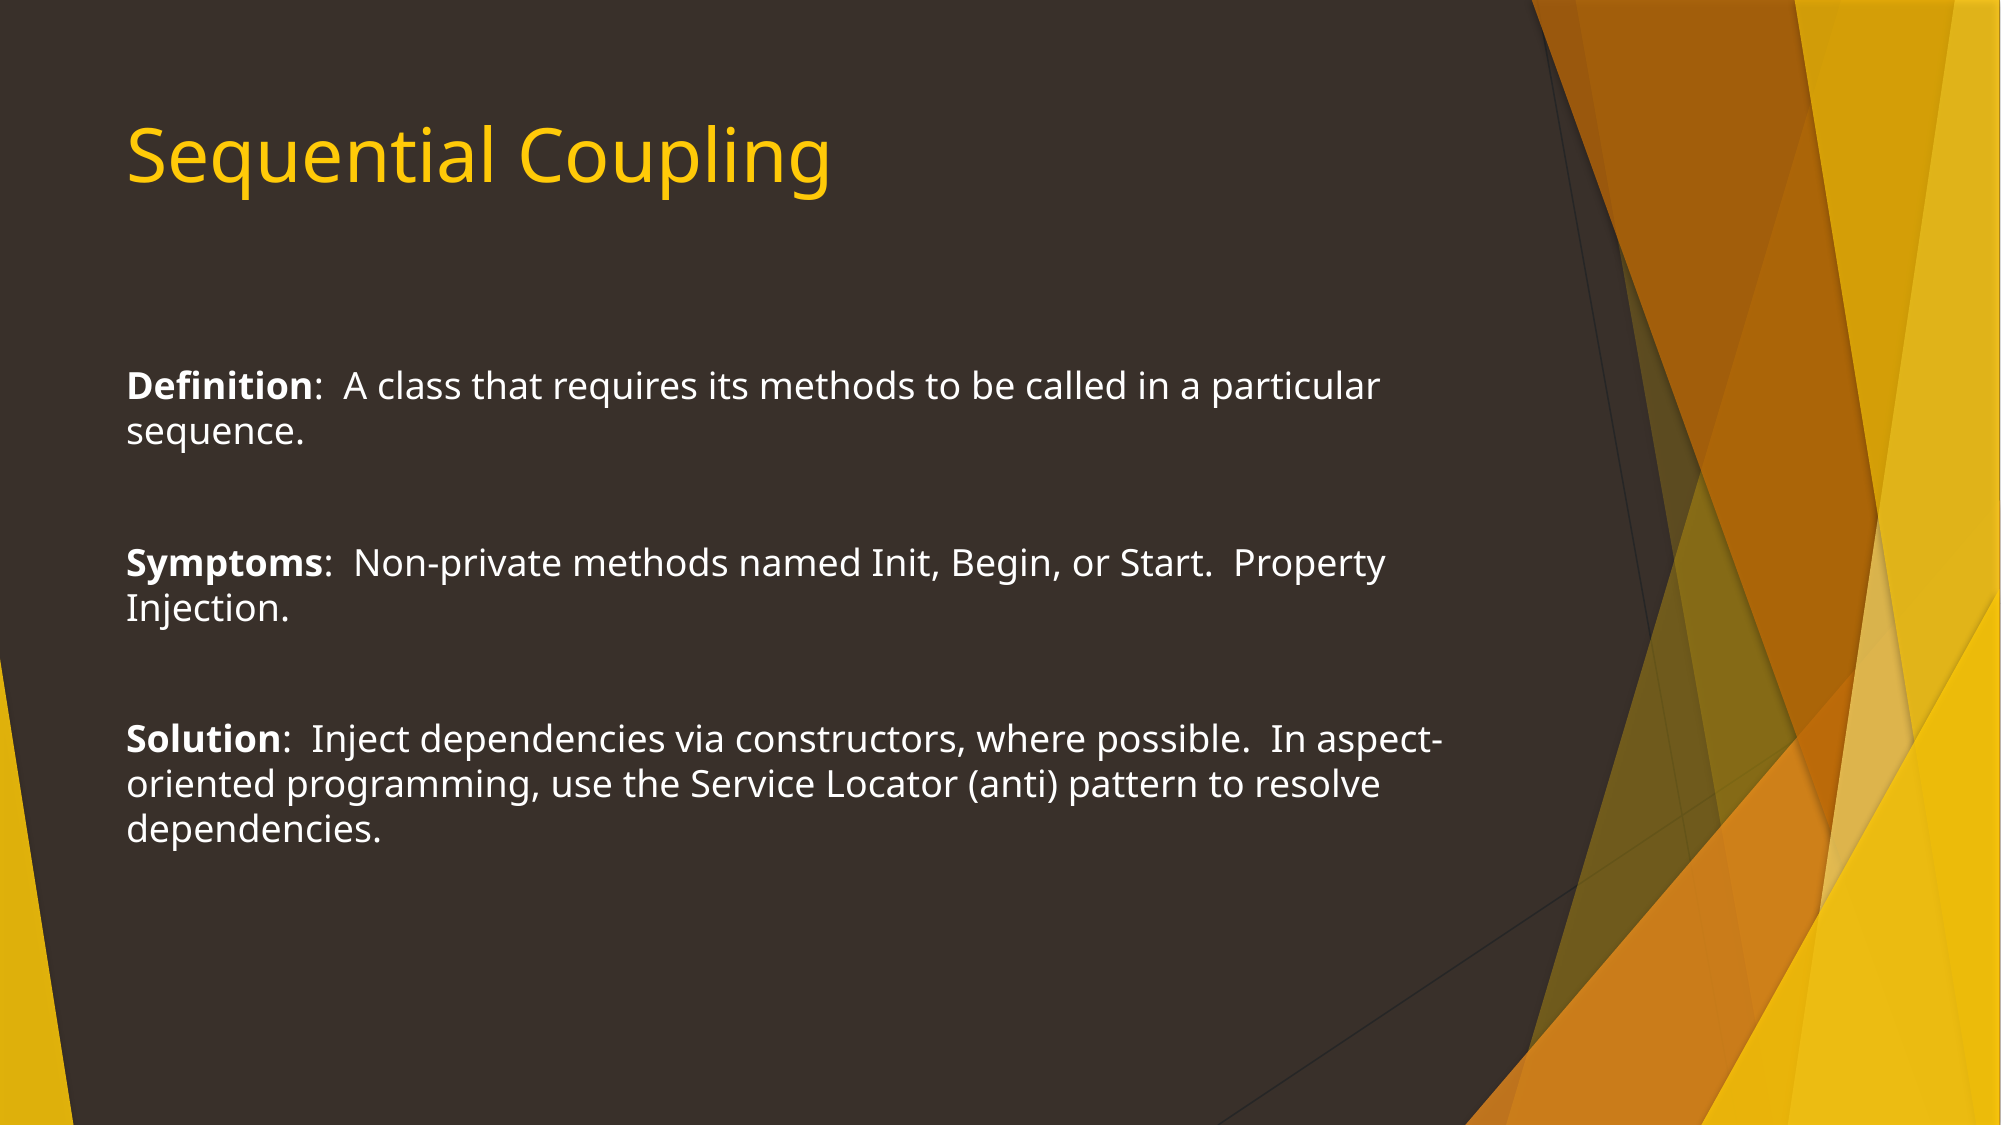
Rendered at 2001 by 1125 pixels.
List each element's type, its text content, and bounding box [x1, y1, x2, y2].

list Definition: A class that requires its methods to be called in a particular sequence. Symptoms: Non-private methods named Init, Begin, or Start. Property Injection. Solution: Inject dependencies via constructors, where possible. In aspect-oriented programming, use the Service Locator (anti) pattern to resolve dependencies. [111, 354, 1522, 992]
title Sequential Coupling [111, 99, 1522, 317]
